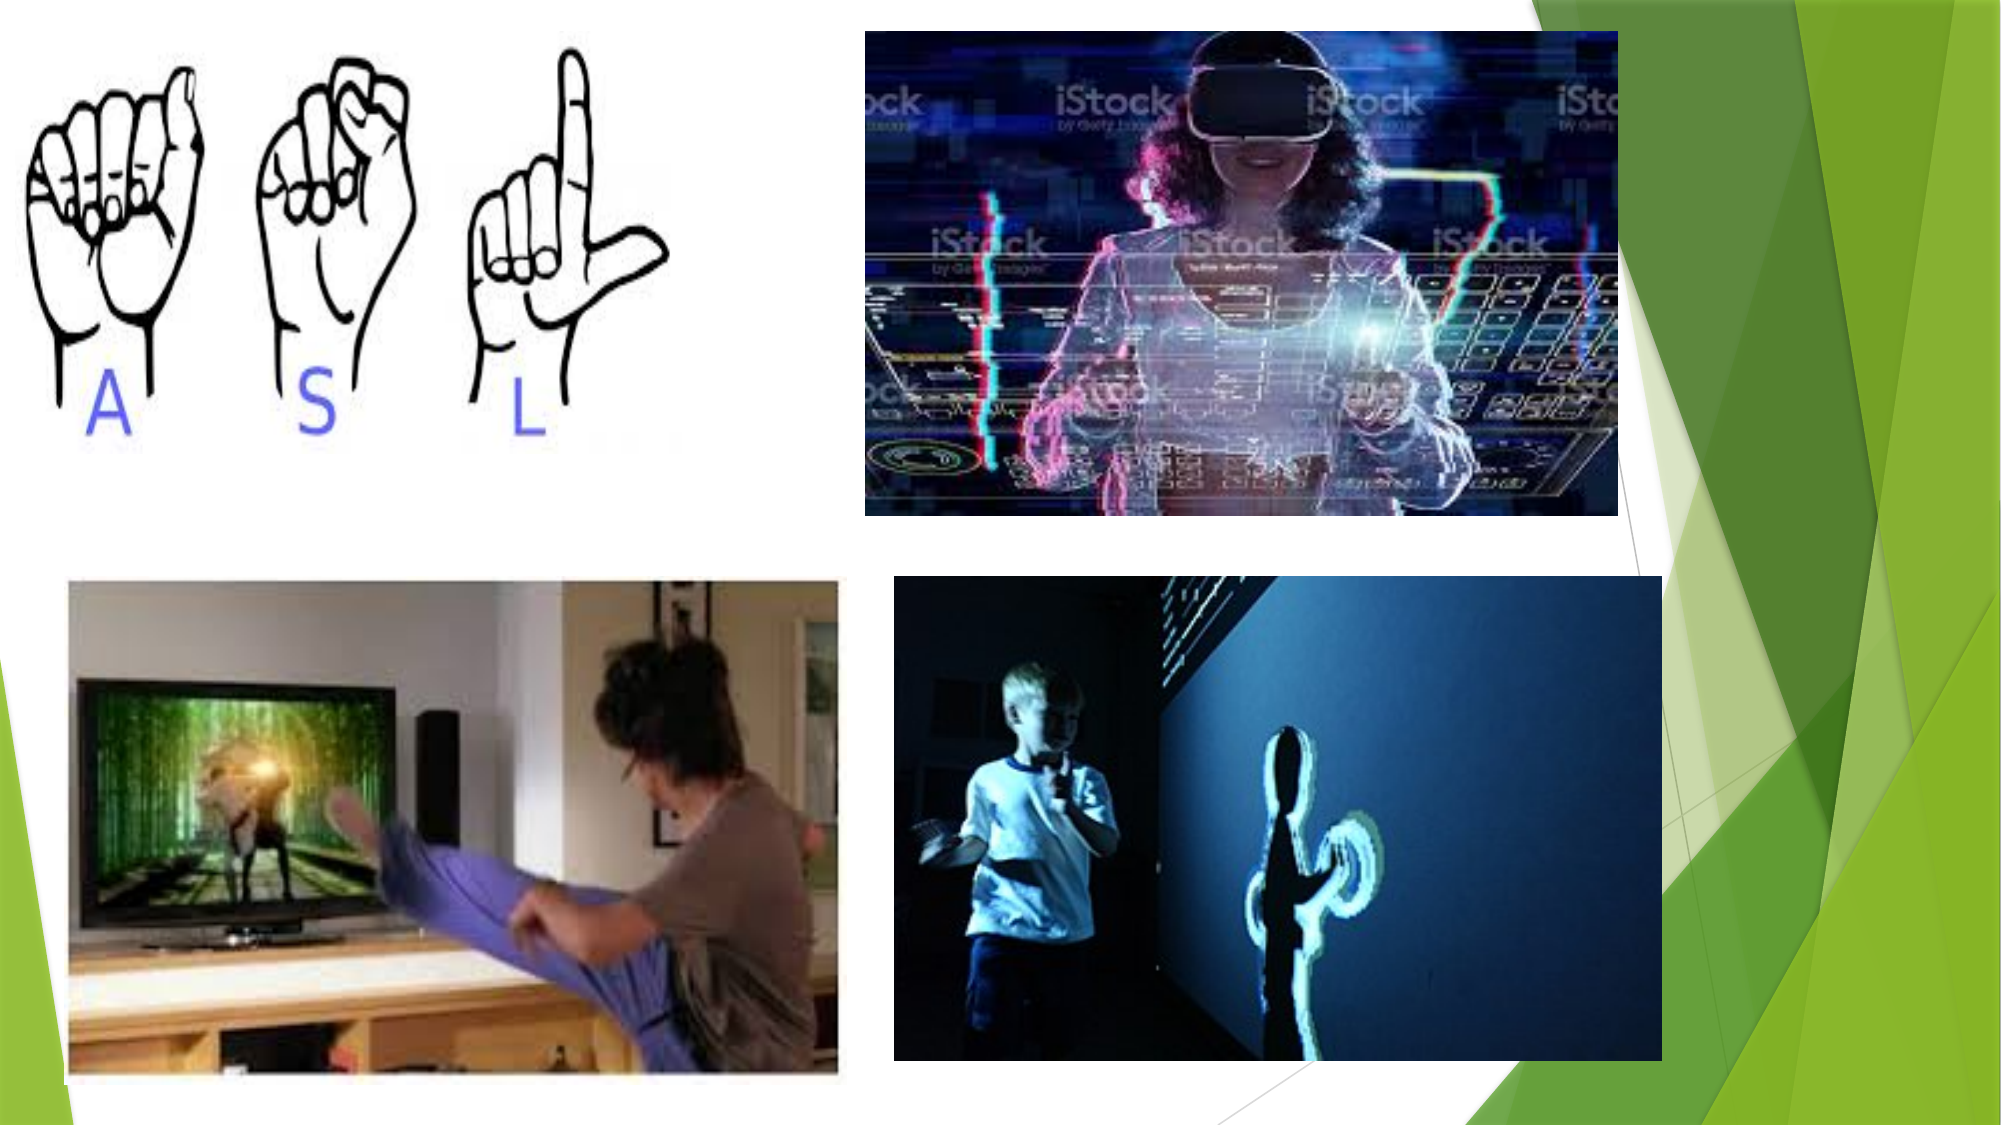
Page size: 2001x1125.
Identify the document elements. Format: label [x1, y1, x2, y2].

picture [63, 575, 847, 1086]
picture [14, 30, 682, 455]
picture [864, 30, 1619, 516]
picture [893, 575, 1663, 1061]
